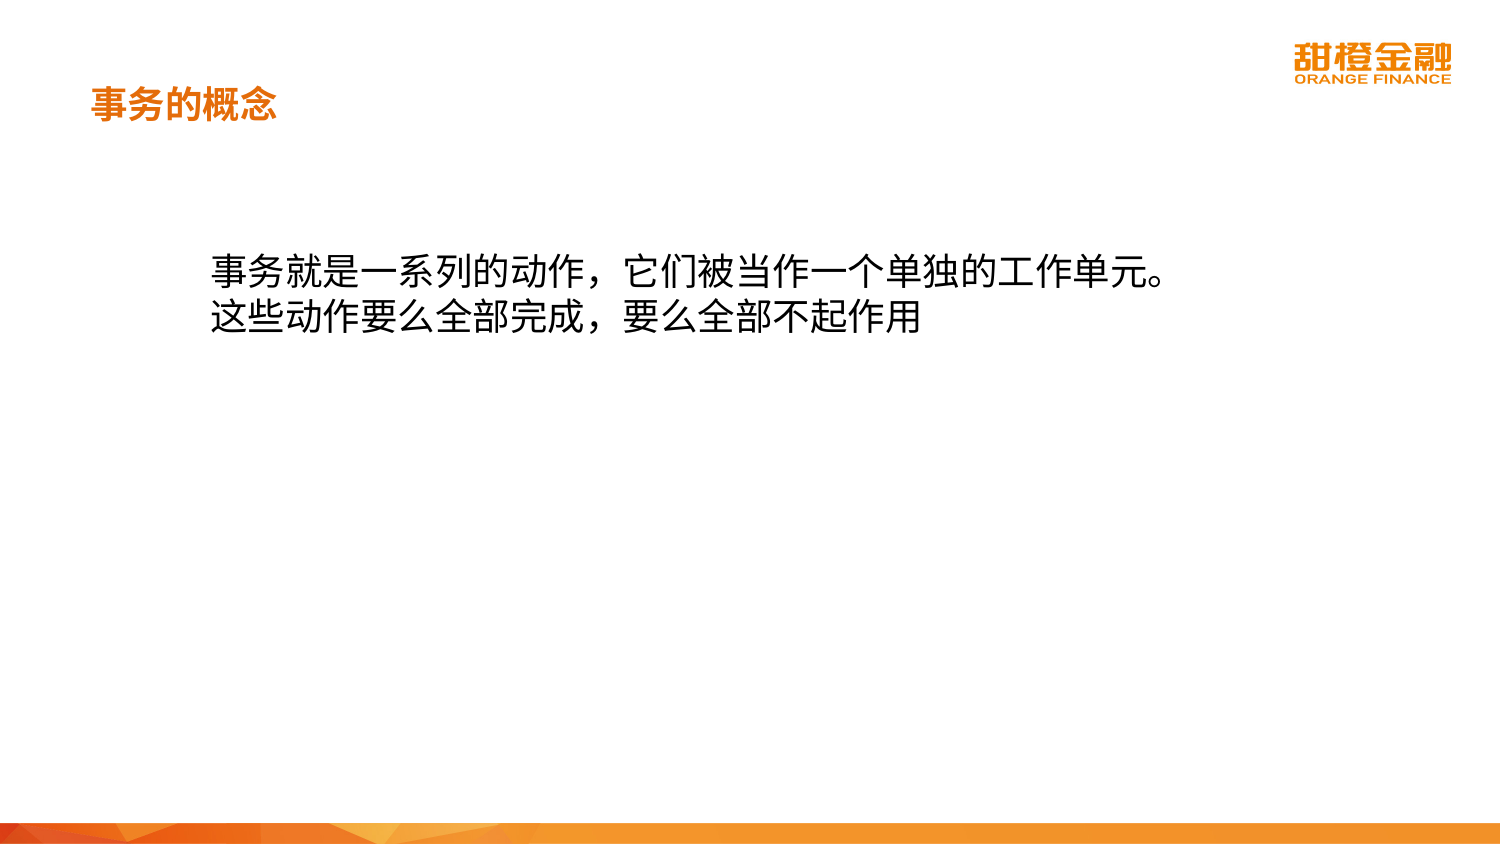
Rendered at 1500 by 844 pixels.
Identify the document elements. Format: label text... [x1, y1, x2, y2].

picture [0, 0, 1500, 844]
text_box 事务就是一系列的动作，它们被当作一个单独的工作单元。这些动作要么全部完成，要么全部不起作用 [195, 240, 1168, 346]
title 事务的概念 [75, 33, 1425, 175]
